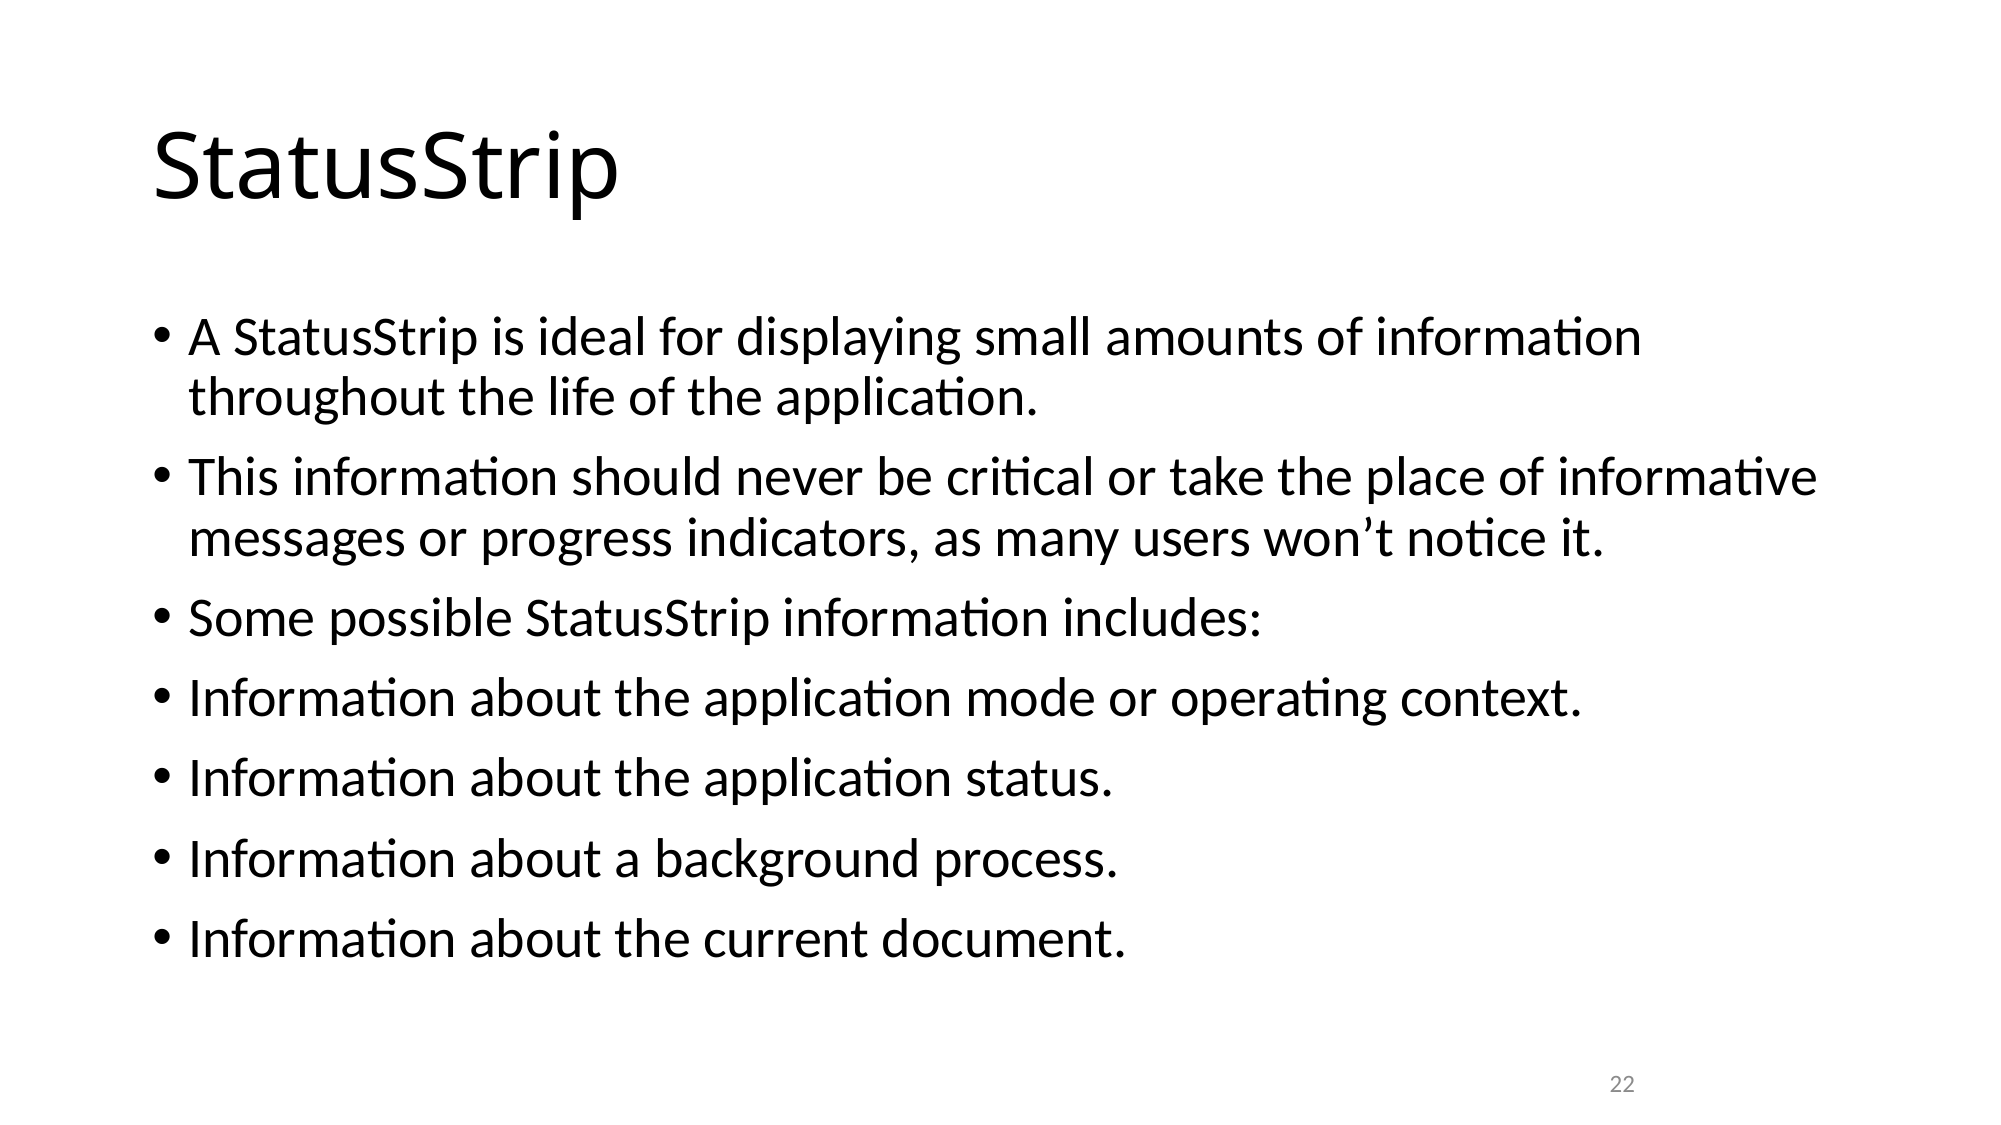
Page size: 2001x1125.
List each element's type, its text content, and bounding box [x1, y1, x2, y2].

list A StatusStrip is ideal for displaying small amounts of information throughout the life of the application. This information should never be critical or take the place of informative messages or progress indicators, as many users won’t notice it. Some possible StatusStrip information includes: Information about the application mode or operating context. Information about the application status. Information about a background process. Information about the current document. [137, 299, 1863, 1014]
slide_number 22 [1299, 1052, 1650, 1113]
title StatusStrip [137, 59, 1863, 278]
